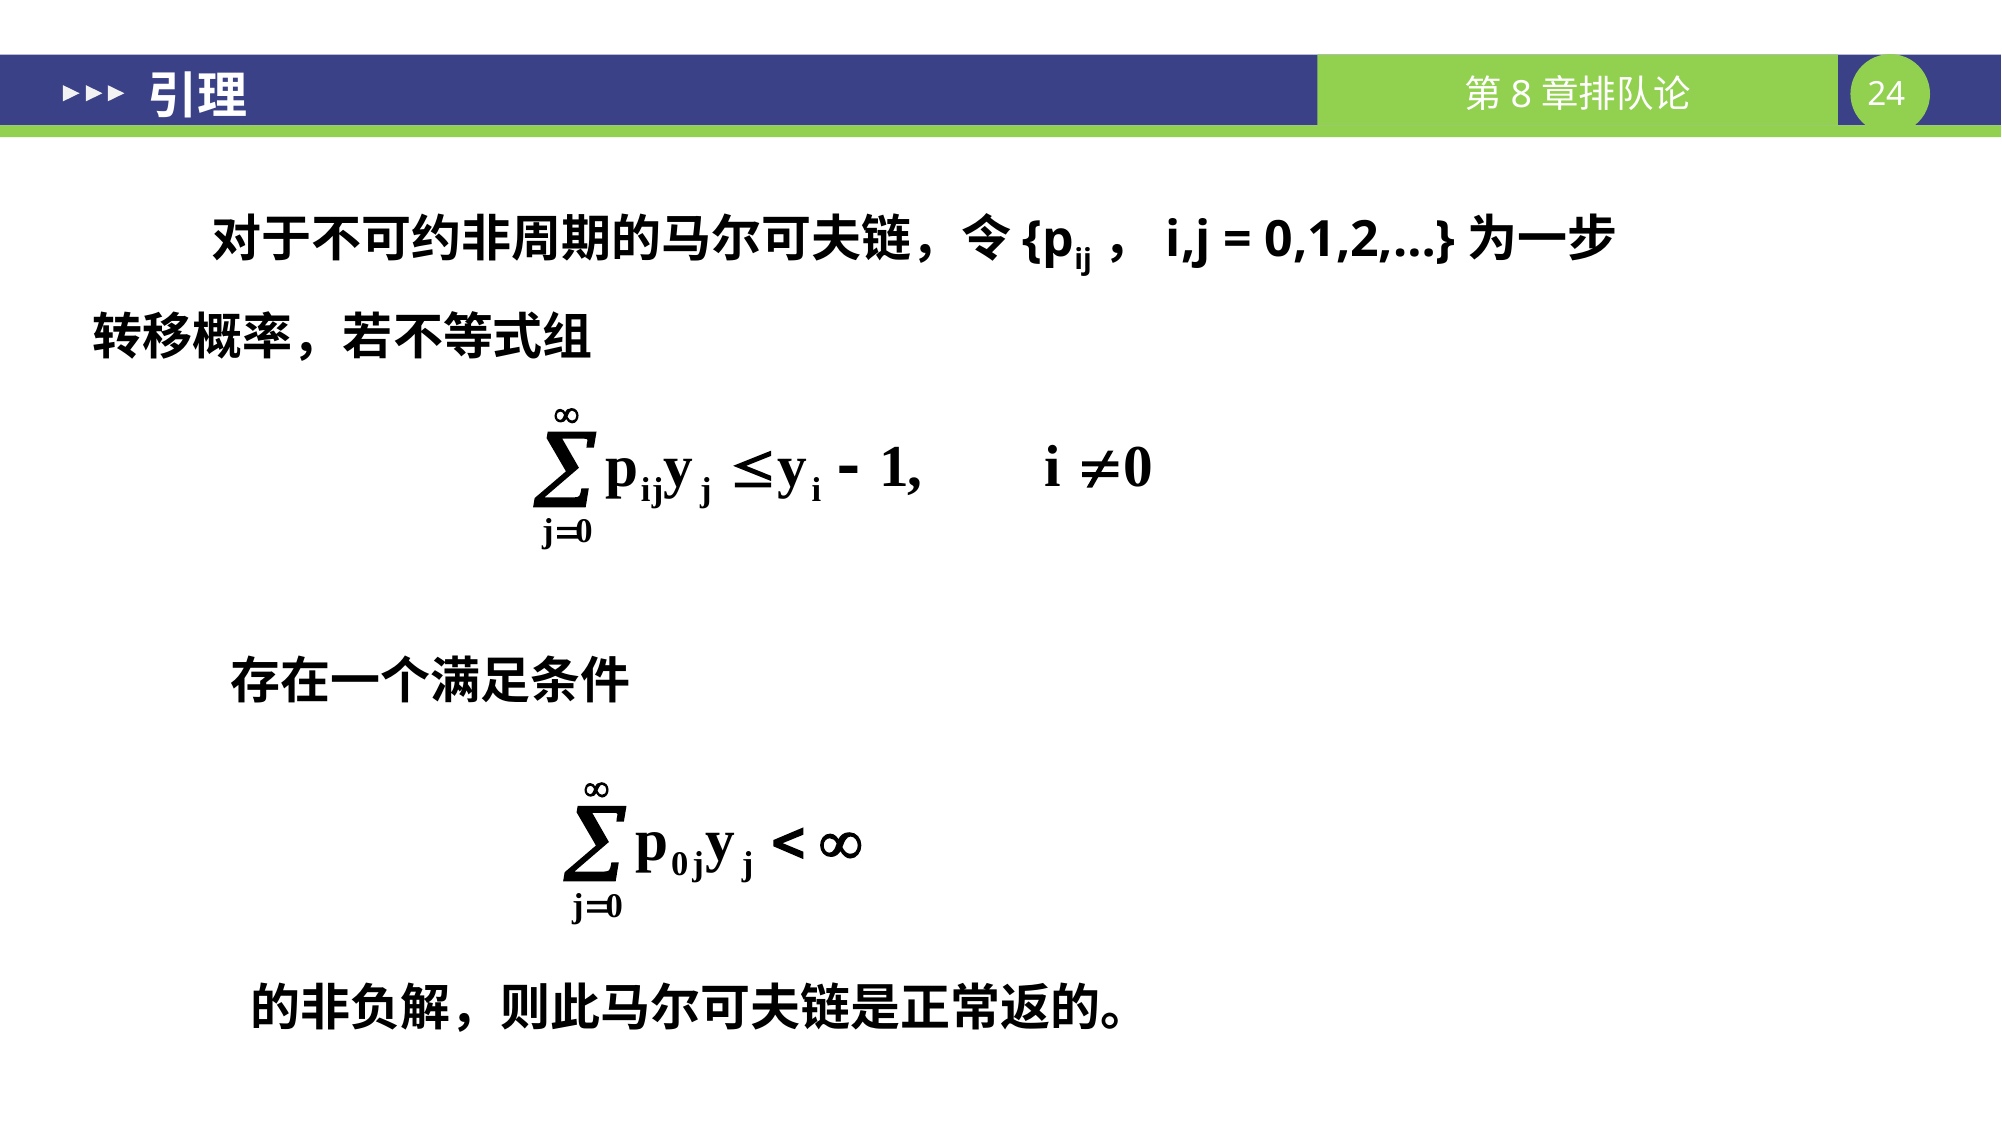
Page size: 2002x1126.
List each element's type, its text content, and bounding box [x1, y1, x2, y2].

list 对于不可约非周期的马尔可夫链，令{pij，i,j = 0,1,2,…}为一步转移概率，若不等式组 [72, 162, 1671, 362]
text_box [555, 761, 873, 935]
title 引理 [127, 57, 1003, 129]
text_box 的非负解，则此马尔可夫链是正常返的。 [250, 975, 1533, 1036]
text_box 存在一个满足条件 [230, 649, 1513, 710]
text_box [525, 387, 1164, 561]
